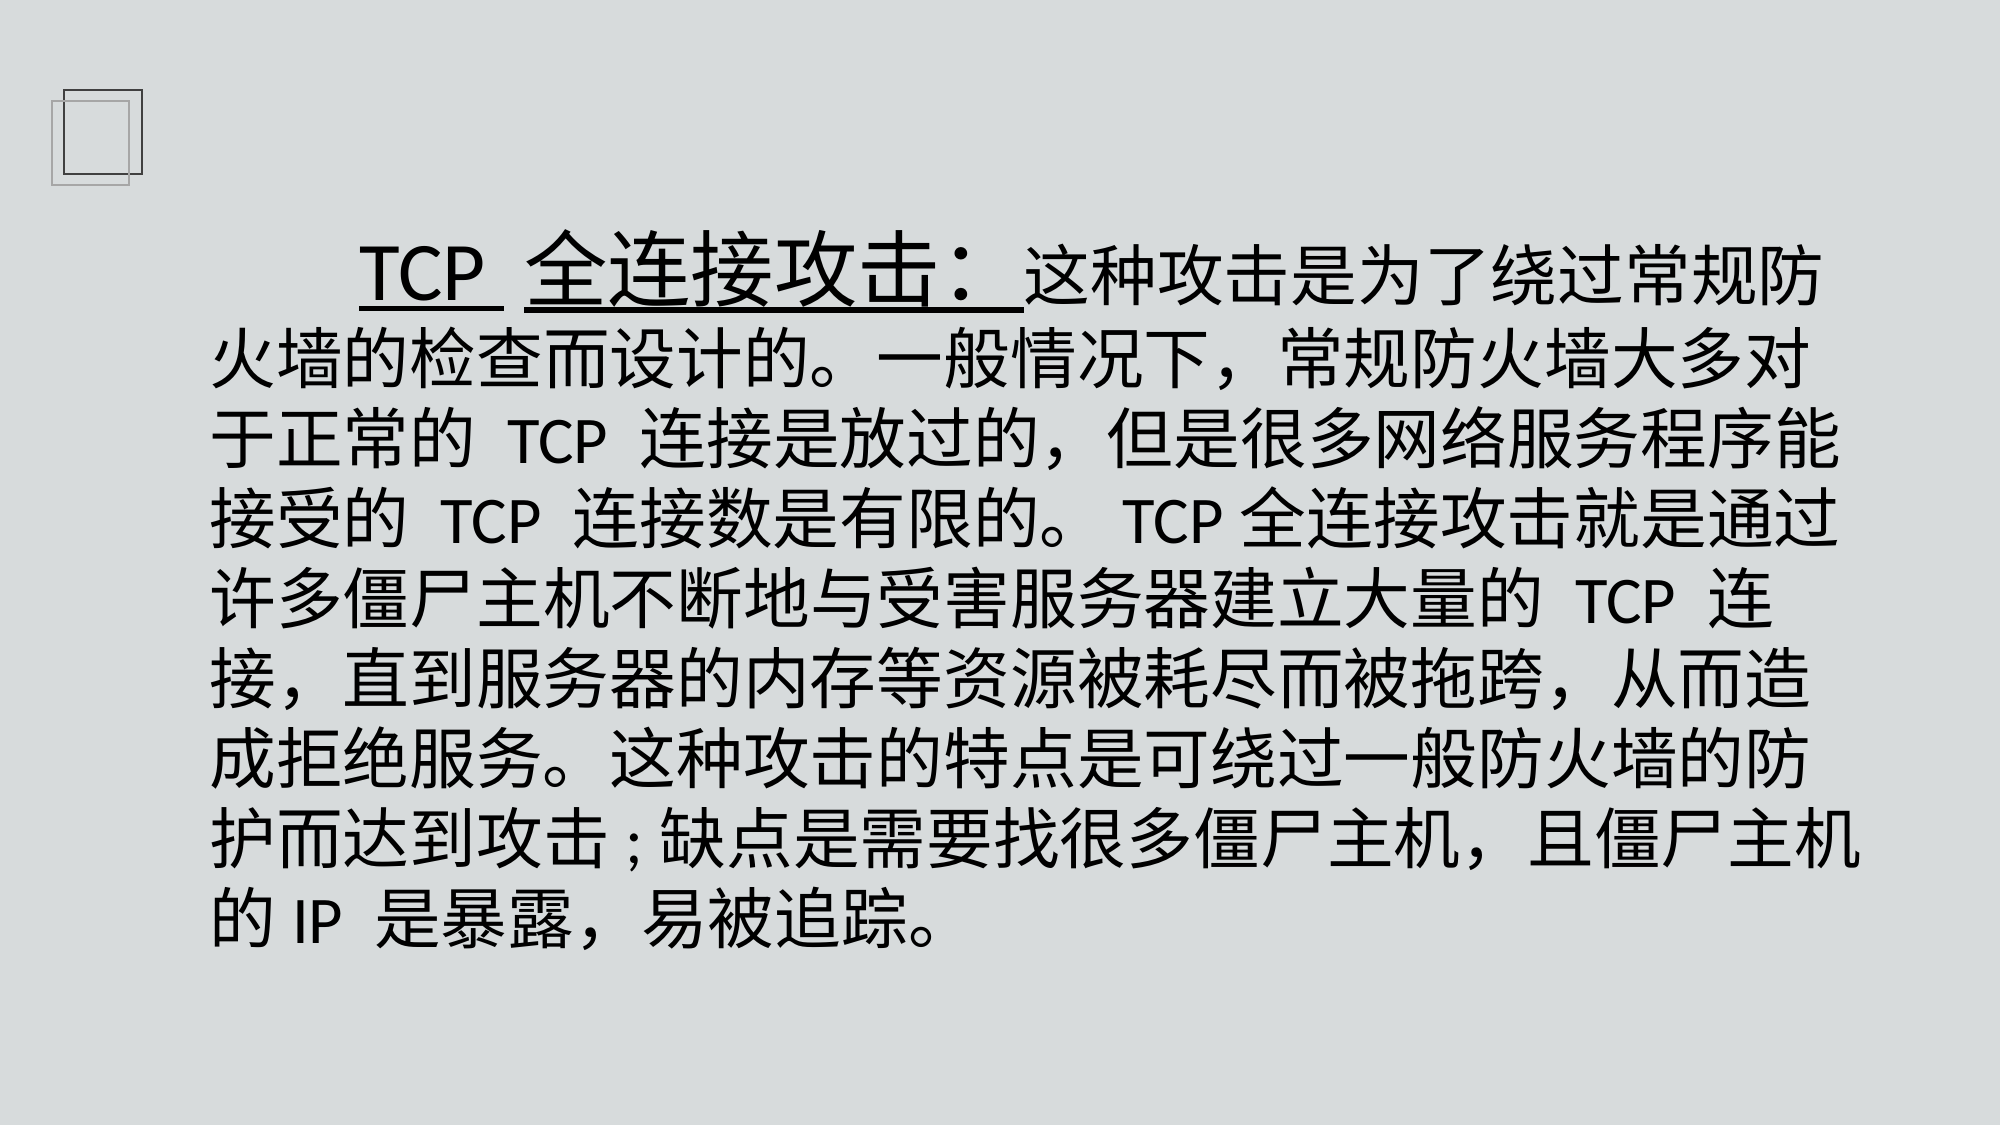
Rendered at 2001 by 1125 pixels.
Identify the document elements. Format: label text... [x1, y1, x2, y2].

text_box TCP 全连接攻击：这种攻击是为了绕过常规防火墙的检查而设计的。一般情况下，常规防火墙大多对于正常的 TCP 连接是放过的，但是很多网络服务程序能接受的 TCP 连接数是有限的。TCP全连接攻击就是通过许多僵尸主机不断地与受害服务器建立大量的 TCP 连接，直到服务器的内存等资源被耗尽而被拖跨，从而造成拒绝服务。这种攻击的特点是可绕过一般防火墙的防护而达到攻击;缺点是需要找很多僵尸主机，且僵尸主机的IP 是暴露，易被追踪。 [194, 209, 1883, 965]
